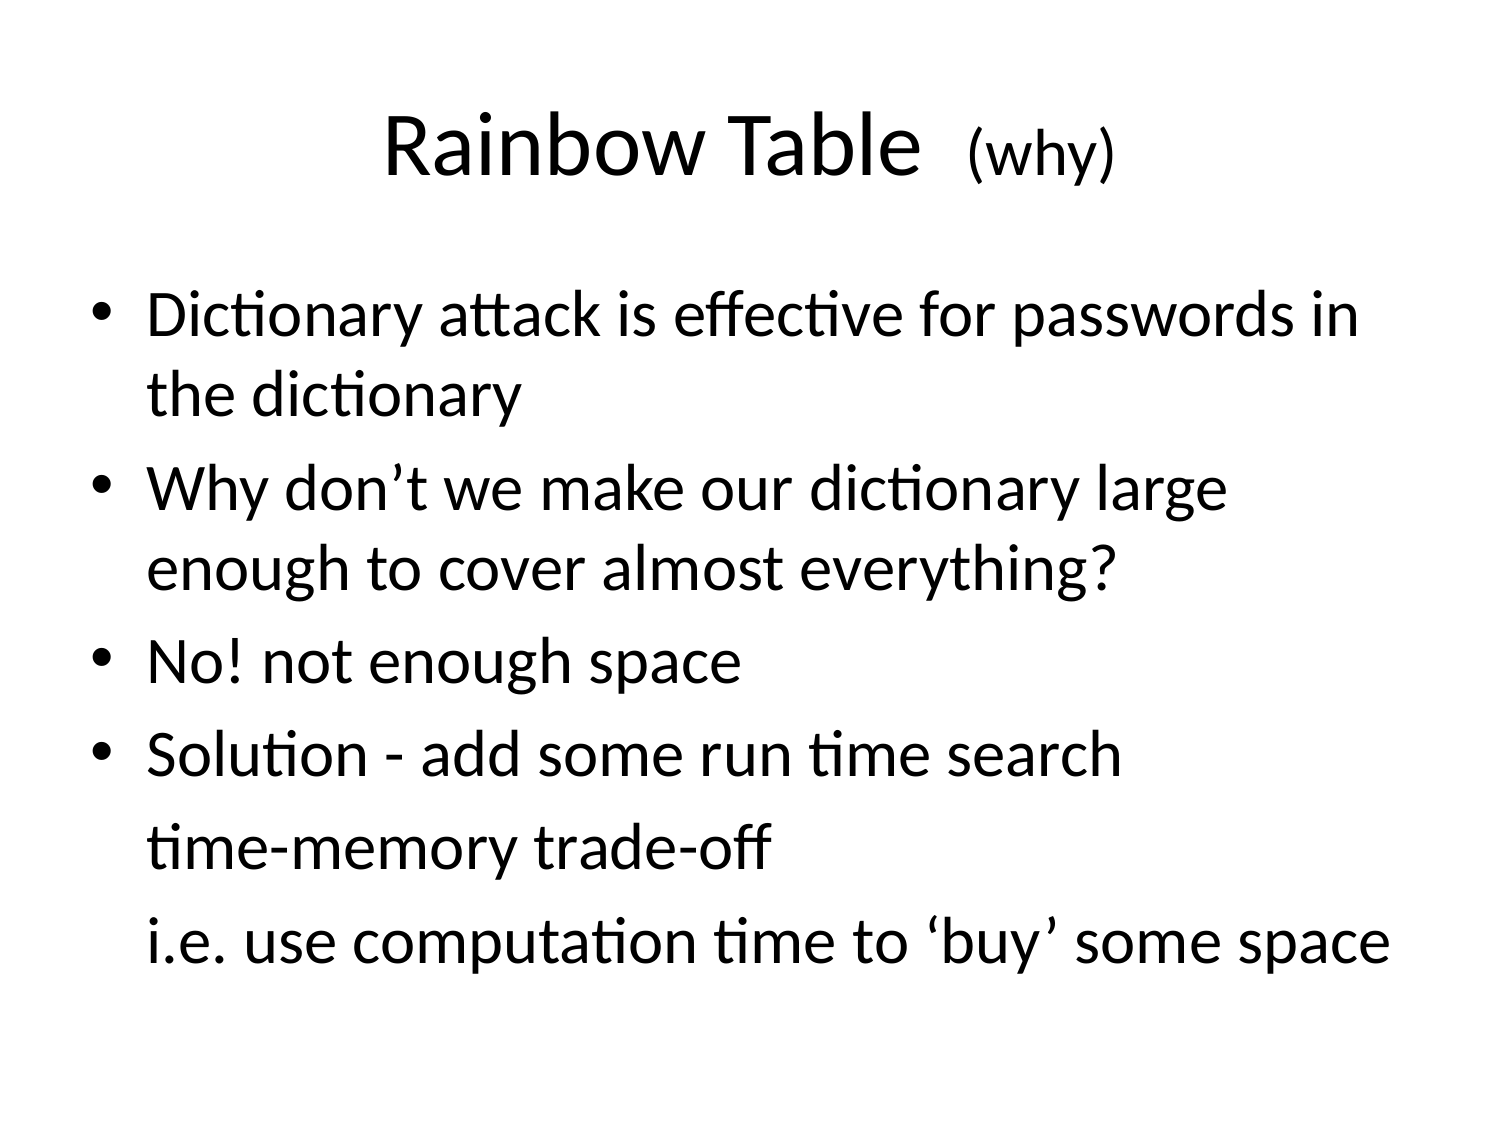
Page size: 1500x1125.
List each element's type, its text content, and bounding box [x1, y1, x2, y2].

list Dictionary attack is effective for passwords in the dictionary Why don’t we make our dictionary large enough to cover almost everything? No! not enough space Solution - add some run time search time-memory trade-off i.e. use computation time to ‘buy’ some space [74, 262, 1426, 1006]
title Rainbow Table (why) [74, 44, 1426, 233]
